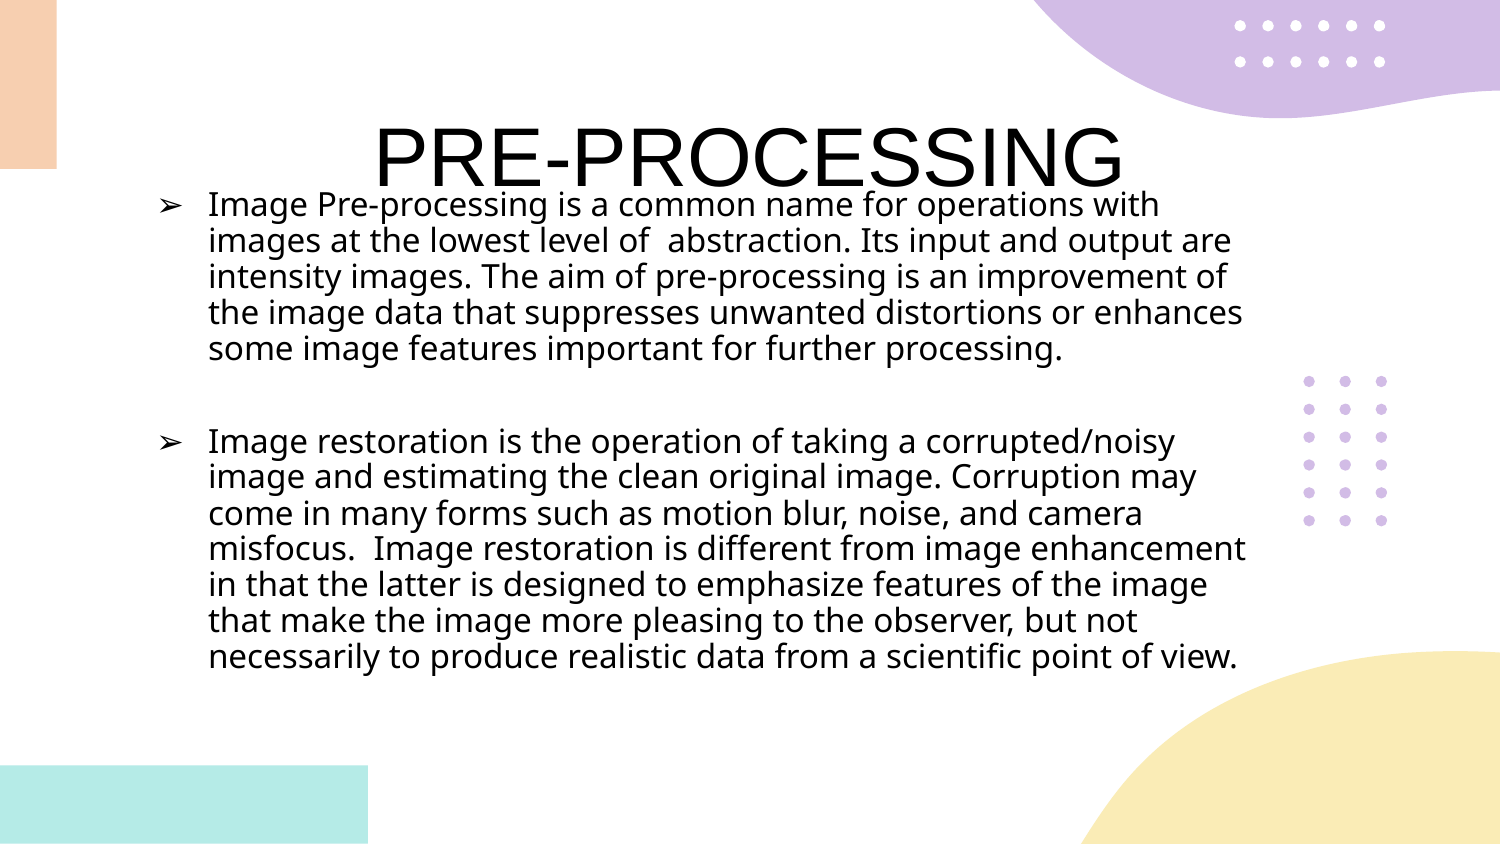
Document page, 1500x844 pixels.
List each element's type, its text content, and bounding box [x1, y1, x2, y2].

title PRE-PROCESSING [118, 87, 1382, 182]
text_box [0, 0, 57, 169]
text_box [1285, 0, 1334, 120]
text_box [1080, 651, 1500, 844]
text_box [1303, 375, 1388, 527]
list Image Pre-processing is a common name for operations with images at the lowest level of abstraction. Its input and output are intensity images. The aim of pre-processing is an improvement of the image data that suppresses unwanted distortions or enhances some image features important for further processing. Image restoration is the operation of taking a corrupted/noisy image and estimating the clean original image. Corruption may come in many forms such as motion blur, noise, and camera misfocus. Image restoration is different from image enhancement in that the latter is designed to emphasize features of the image that make the image more pleasing to the observer, but not necessarily to produce realistic data from a scientific point of view. [118, 182, 1294, 745]
